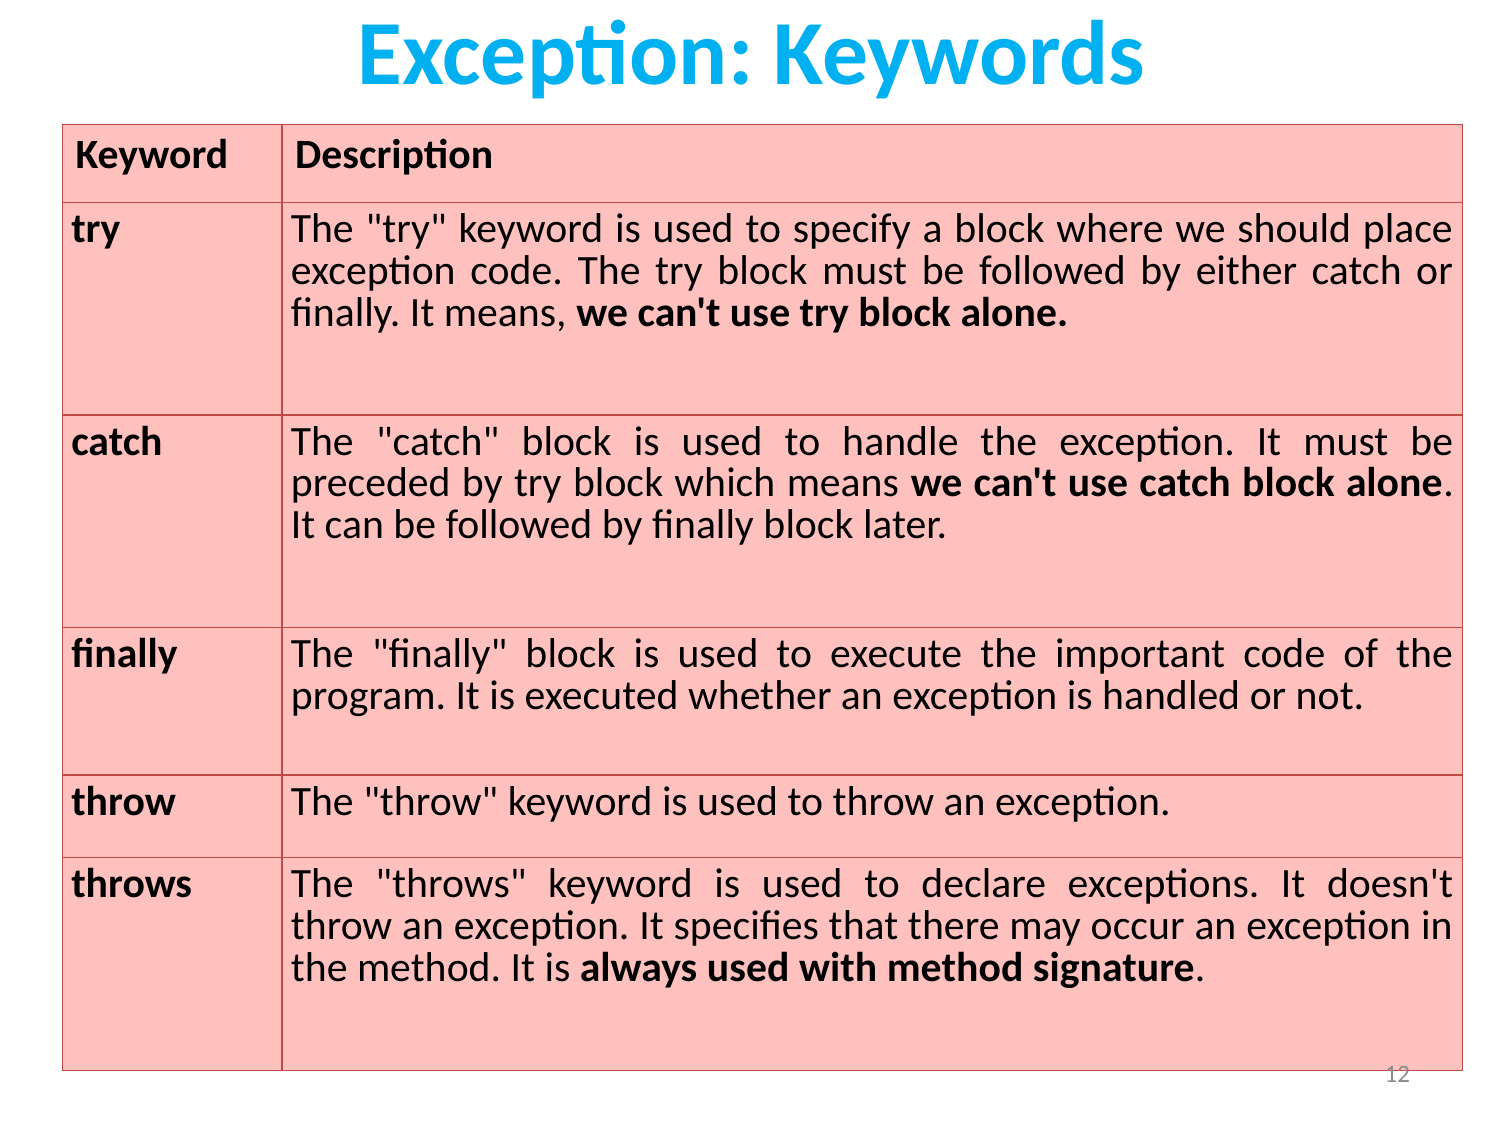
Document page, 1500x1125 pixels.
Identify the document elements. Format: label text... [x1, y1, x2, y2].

table_cell throws [63, 858, 281, 1070]
slide_number 12 [1074, 1042, 1425, 1103]
table_cell The "throw" keyword is used to throw an exception. [283, 776, 1462, 857]
table_cell throw [63, 776, 281, 857]
table_cell finally [63, 628, 281, 774]
table_cell The "throws" keyword is used to declare exceptions. It doesn't throw an exception. It specifies that there may occur an exception in the method. It is always used with method signature. [283, 858, 1462, 1070]
table_header Description [283, 125, 1462, 202]
table_cell try [63, 203, 281, 414]
title Exception: Keywords [49, 0, 1476, 97]
table_cell The "finally" block is used to execute the important code of the program. It is executed whether an exception is handled or not. [283, 628, 1462, 774]
table_cell The "try" keyword is used to specify a block where we should place exception code. The try block must be followed by either catch or finally. It means, we can't use try block alone. [283, 203, 1462, 414]
table_header Keyword [63, 125, 281, 202]
table_cell catch [63, 416, 281, 627]
table_cell The "catch" block is used to handle the exception. It must be preceded by try block which means we can't use catch block alone. It can be followed by finally block later. [283, 416, 1462, 627]
